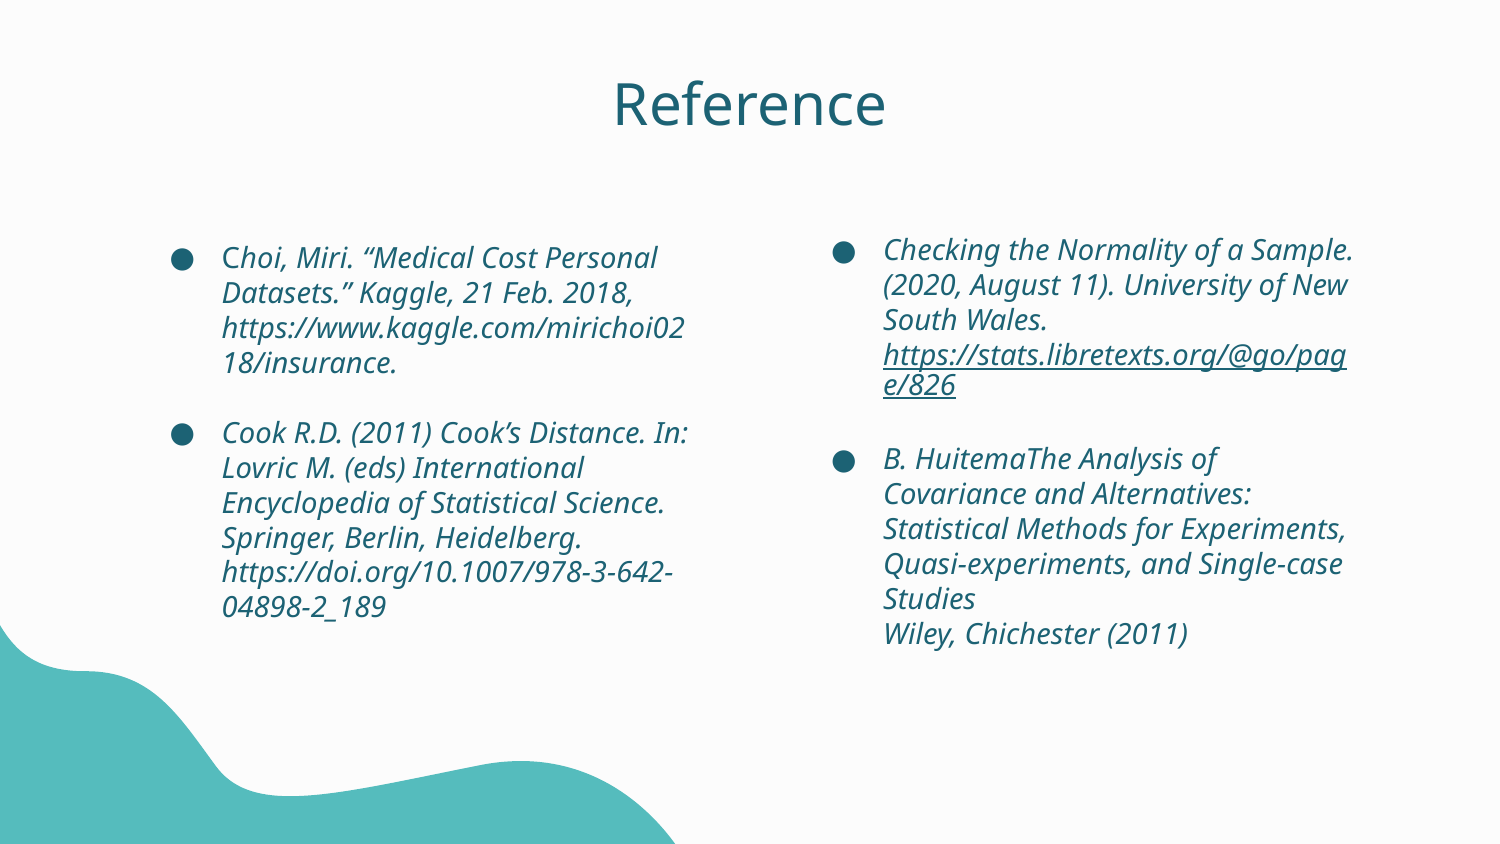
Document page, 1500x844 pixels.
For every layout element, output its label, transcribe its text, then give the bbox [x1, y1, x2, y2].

list Checking the Normality of a Sample. (2020, August 11). University of New South Wales. https://stats.libretexts.org/@go/page/826 B. HuitemaThe Analysis of Covariance and Alternatives: Statistical Methods for Experiments, Quasi-experiments, and Single-case Studies Wiley, Chichester (2011) [793, 216, 1374, 742]
title Reference [246, 52, 1254, 146]
list Choi, Miri. “Medical Cost Personal Datasets.” Kaggle, 21 Feb. 2018, https://www.kaggle.com/mirichoi0218/insurance. Cook R.D. (2011) Cook’s Distance. In: Lovric M. (eds) International Encyclopedia of Statistical Science. Springer, Berlin, Heidelberg. https://doi.org/10.1007/978-3-642-04898-2_189 [131, 224, 713, 750]
